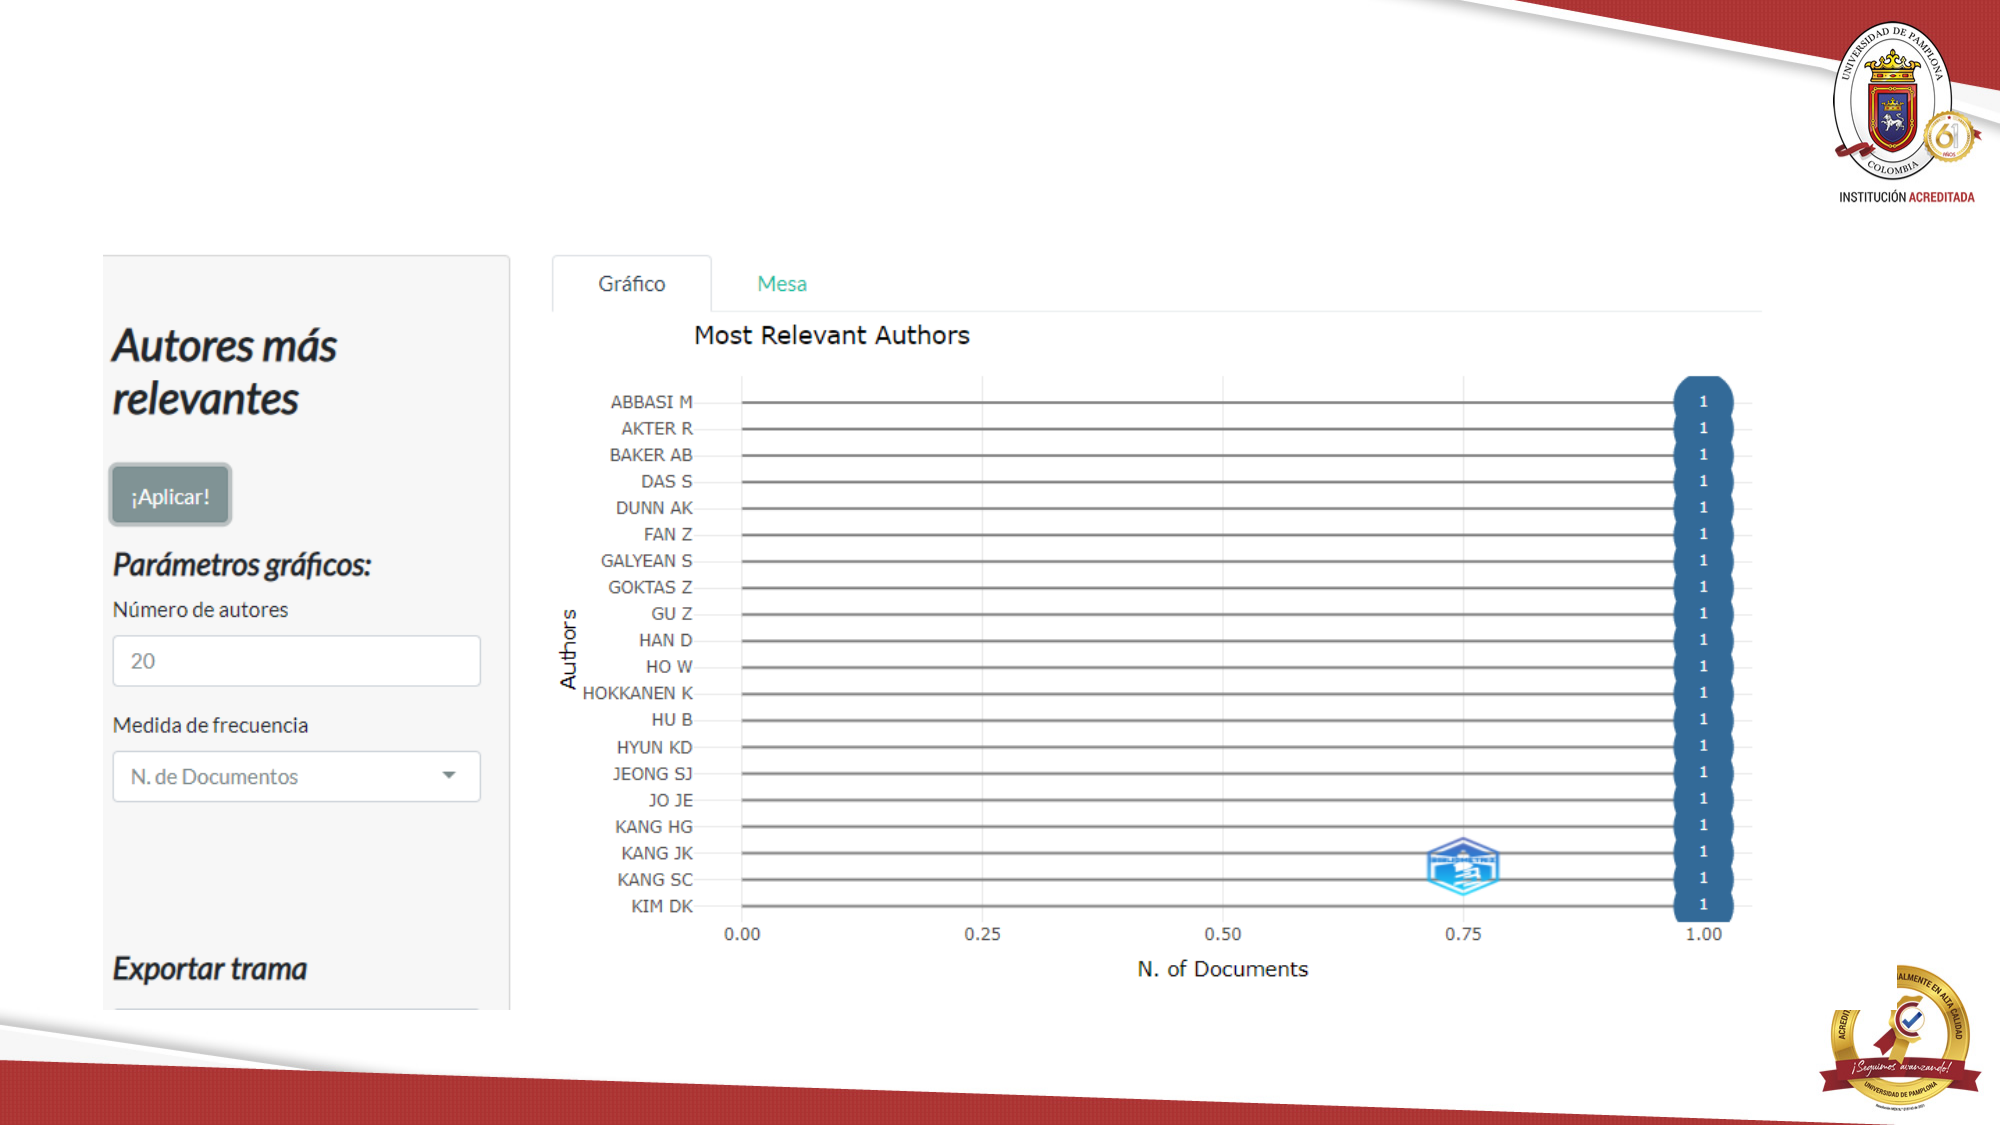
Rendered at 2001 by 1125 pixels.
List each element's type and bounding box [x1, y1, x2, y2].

picture [0, 0, 2000, 1125]
list [103, 244, 1896, 1010]
